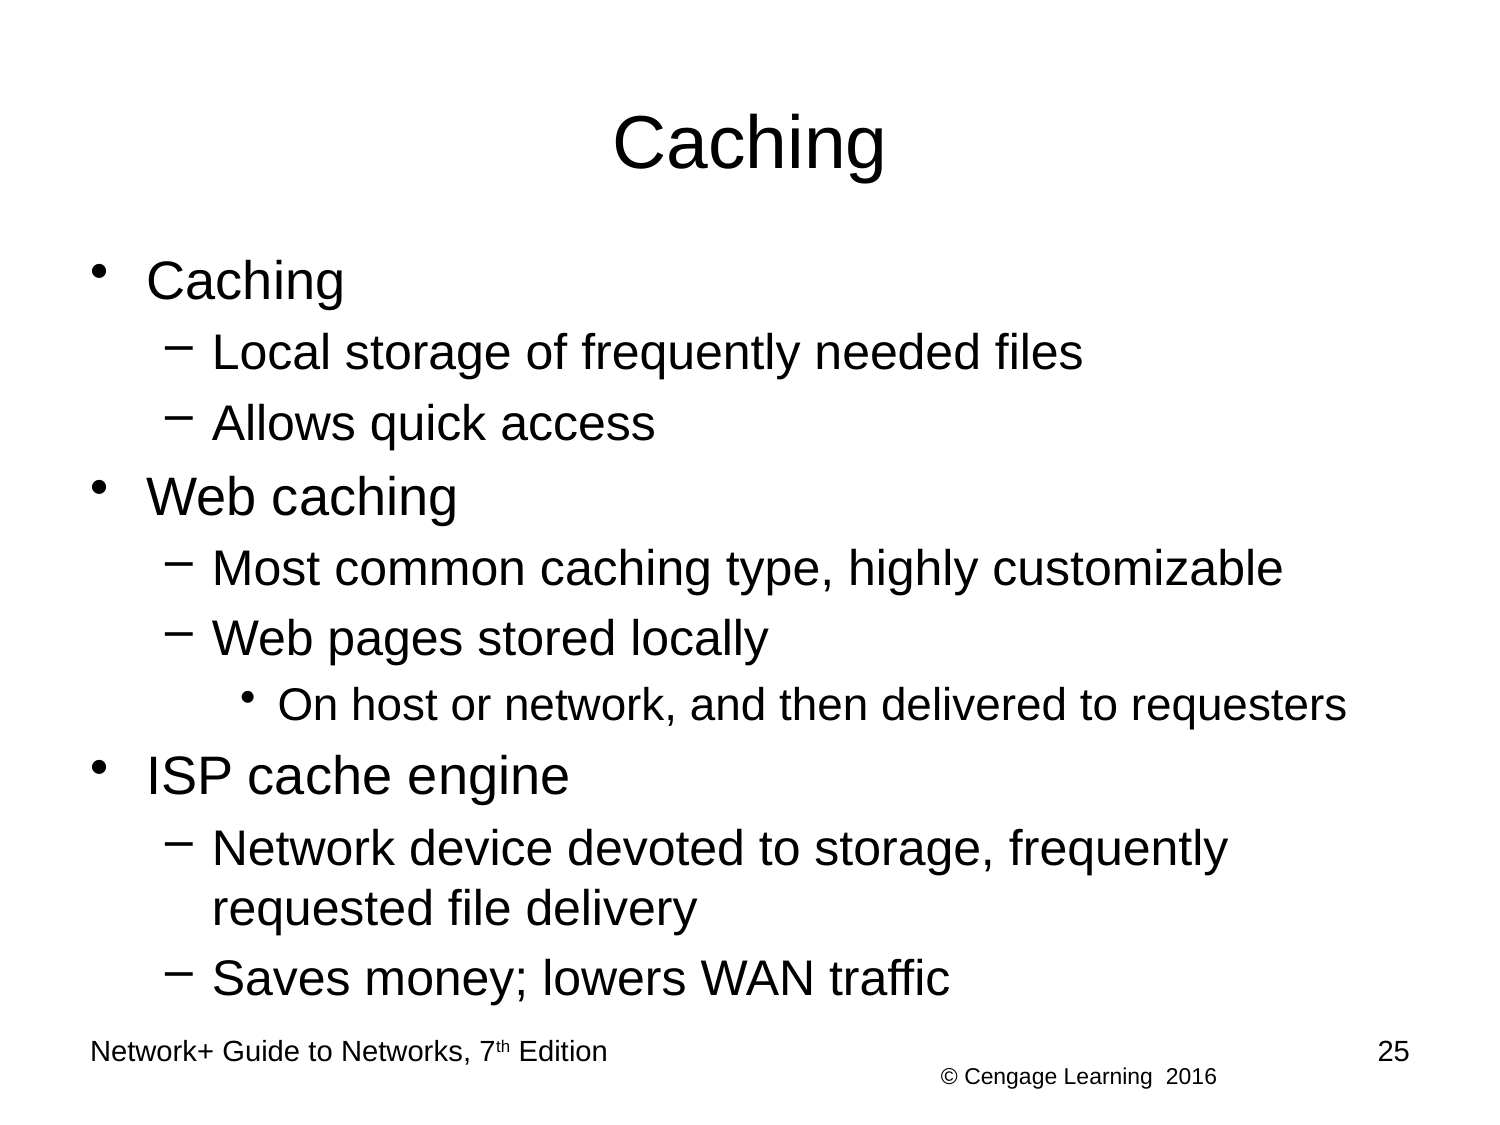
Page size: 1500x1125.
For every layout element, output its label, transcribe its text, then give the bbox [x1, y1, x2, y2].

footer Network+ Guide to Networks, 7th Edition [74, 1024, 713, 1103]
slide_number 25 [1312, 1024, 1426, 1103]
list Caching Local storage of frequently needed files Allows quick access Web caching Most common caching type, highly customizable Web pages stored locally On host or network, and then delivered to requesters ISP cache engine Network device devoted to storage, frequently requested file delivery Saves money; lowers WAN traffic [75, 237, 1425, 980]
title Caching [75, 45, 1425, 233]
